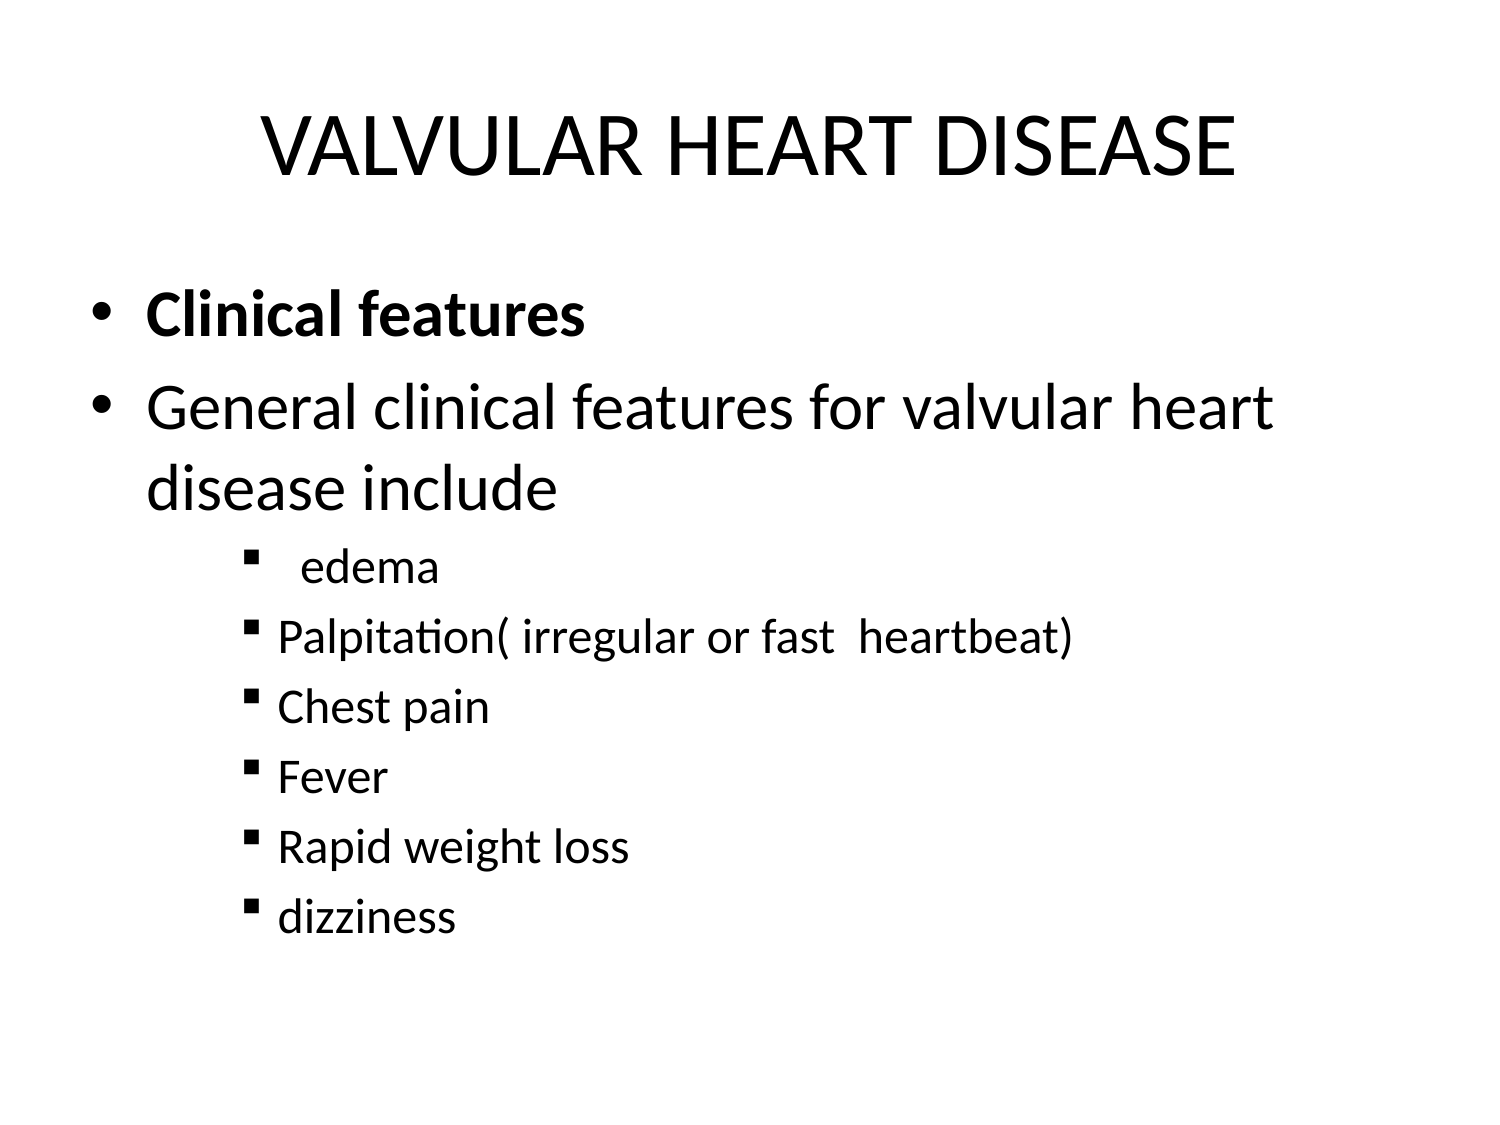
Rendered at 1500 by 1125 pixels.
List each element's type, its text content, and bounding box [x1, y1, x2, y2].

title VALVULAR HEART DISEASE [75, 45, 1425, 233]
list Clinical features General clinical features for valvular heart disease include edema Palpitation( irregular or fast heartbeat) Chest pain Fever Rapid weight loss dizziness [75, 262, 1425, 1005]
